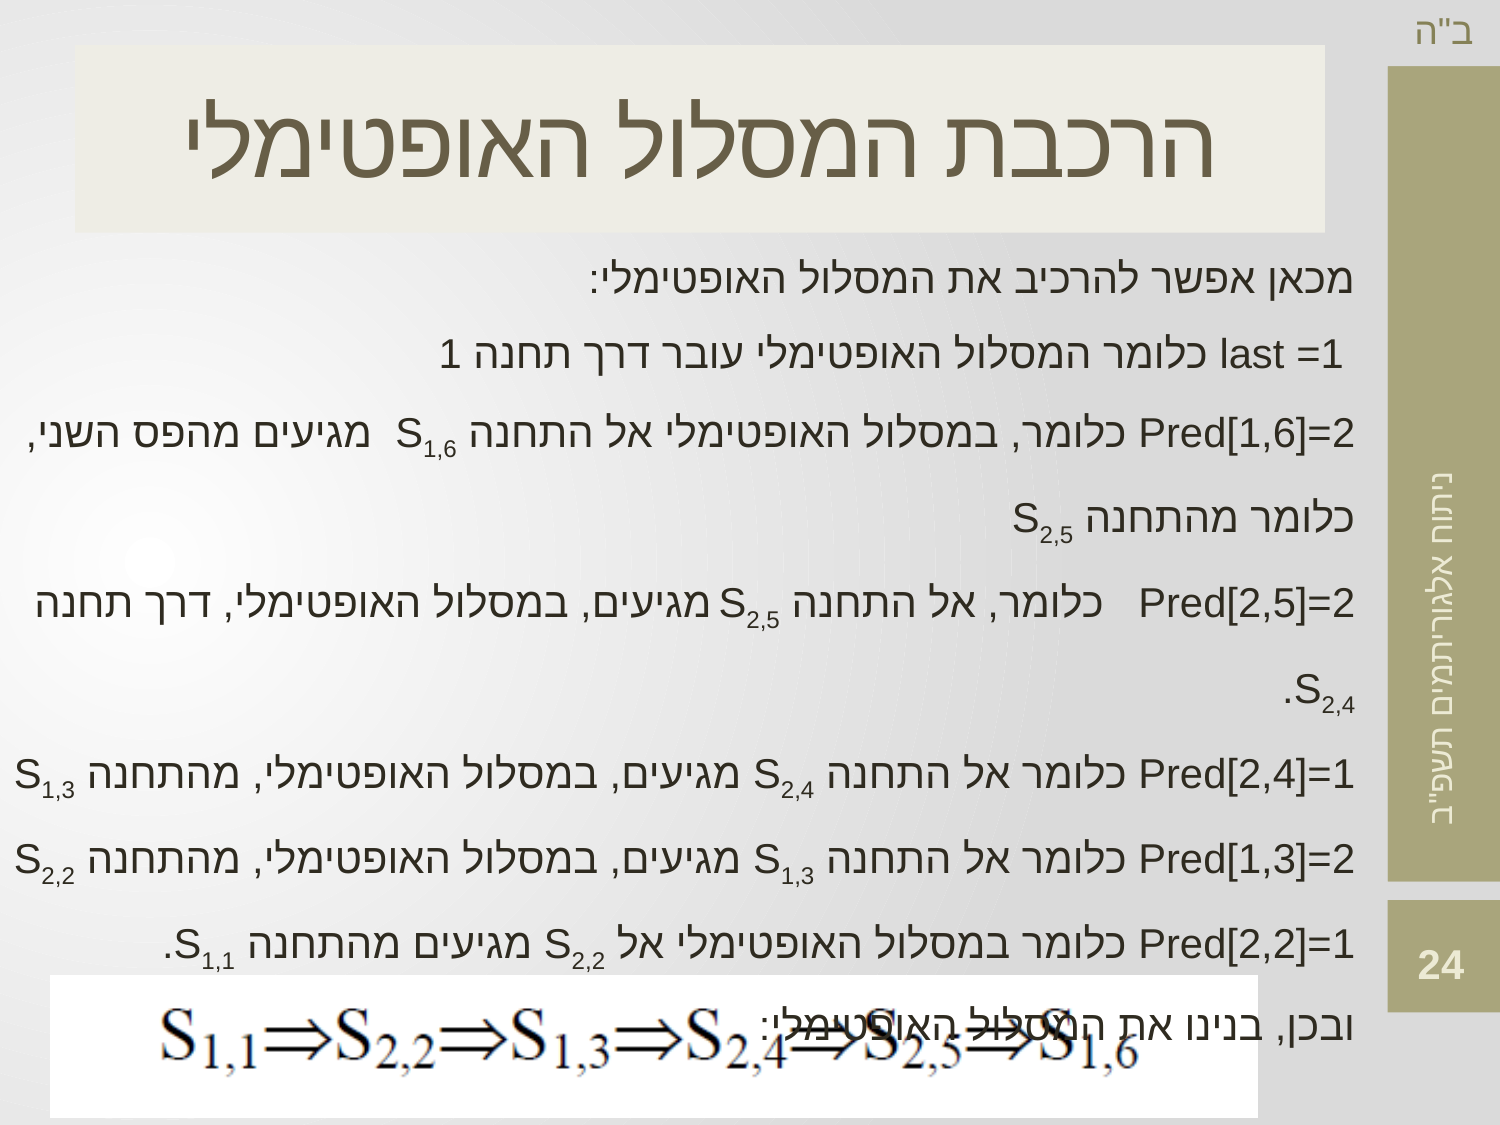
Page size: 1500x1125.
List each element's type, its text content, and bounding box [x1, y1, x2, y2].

text_box 24 [1399, 926, 1490, 992]
title הרכבת המסלול האופטימלי [75, 45, 1325, 219]
text_box מכאן אפשר להרכיב את המסלול האופטימלי: 1= last כלומר המסלול האופטימלי עובר דרך תחנה 1 Pred[1,6]=2 כלומר, במסלול האופטימלי אל התחנה 6,S1 מגיעים מהפס השני, כלומר מהתחנה S2,5 Pred[2,5]=2 כלומר, אל התחנה S2,5 מגיעים, במסלול האופטימלי, דרך תחנה S2,4. Pred[2,4]=1 כלומר אל התחנה S2,4 מגיעים, במסלול האופטימלי, מהתחנה S1,3 Pred[1,3]=2 כלומר אל התחנה S1,3 מגיעים, במסלול האופטימלי, מהתחנה S2,2 Pred[2,2]=1 כלומר במסלול האופטימלי אל S2,2 מגיעים מהתחנה S1,1. ובכן, בנינו את המסלול האופטימלי: [0, 219, 1371, 1057]
picture [49, 975, 1259, 1119]
